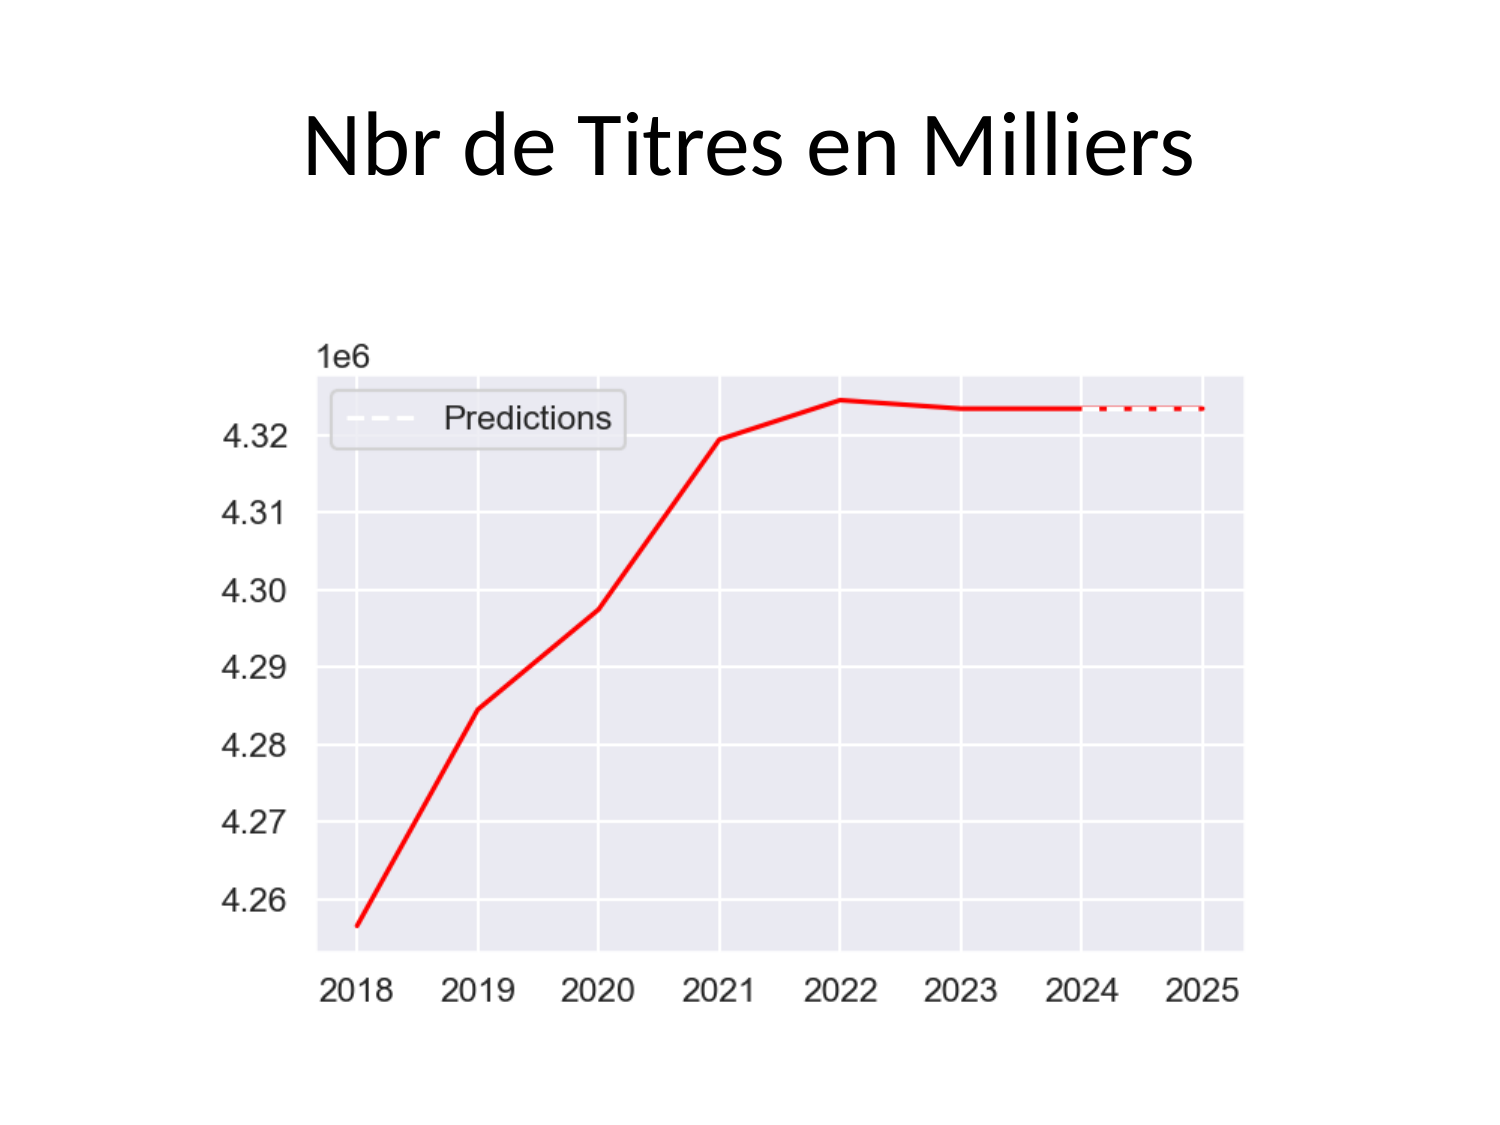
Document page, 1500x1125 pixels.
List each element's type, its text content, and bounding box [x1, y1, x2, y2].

title Nbr de Titres en Milliers [75, 45, 1425, 233]
picture [164, 284, 1366, 1036]
